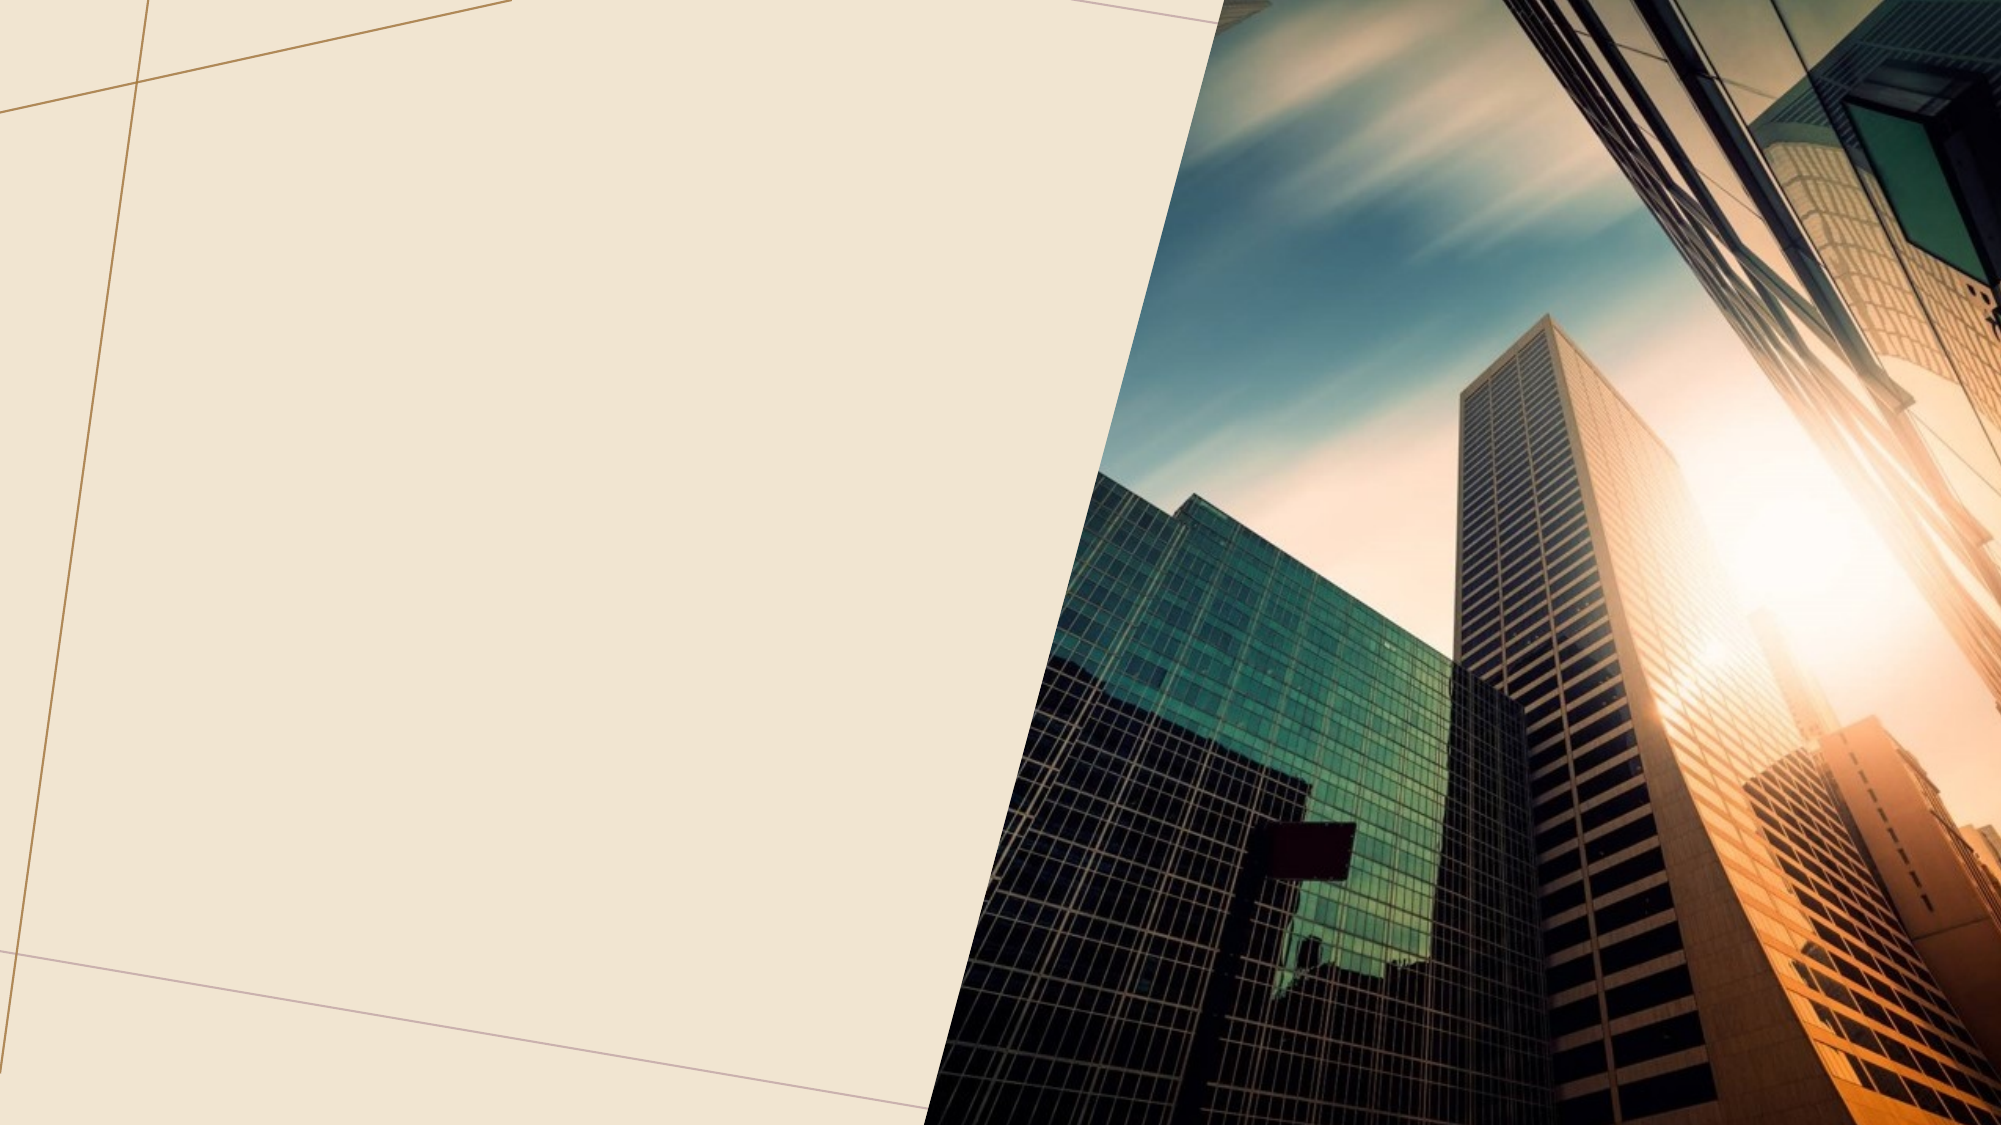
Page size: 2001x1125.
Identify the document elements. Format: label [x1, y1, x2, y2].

picture [922, 0, 2001, 1125]
